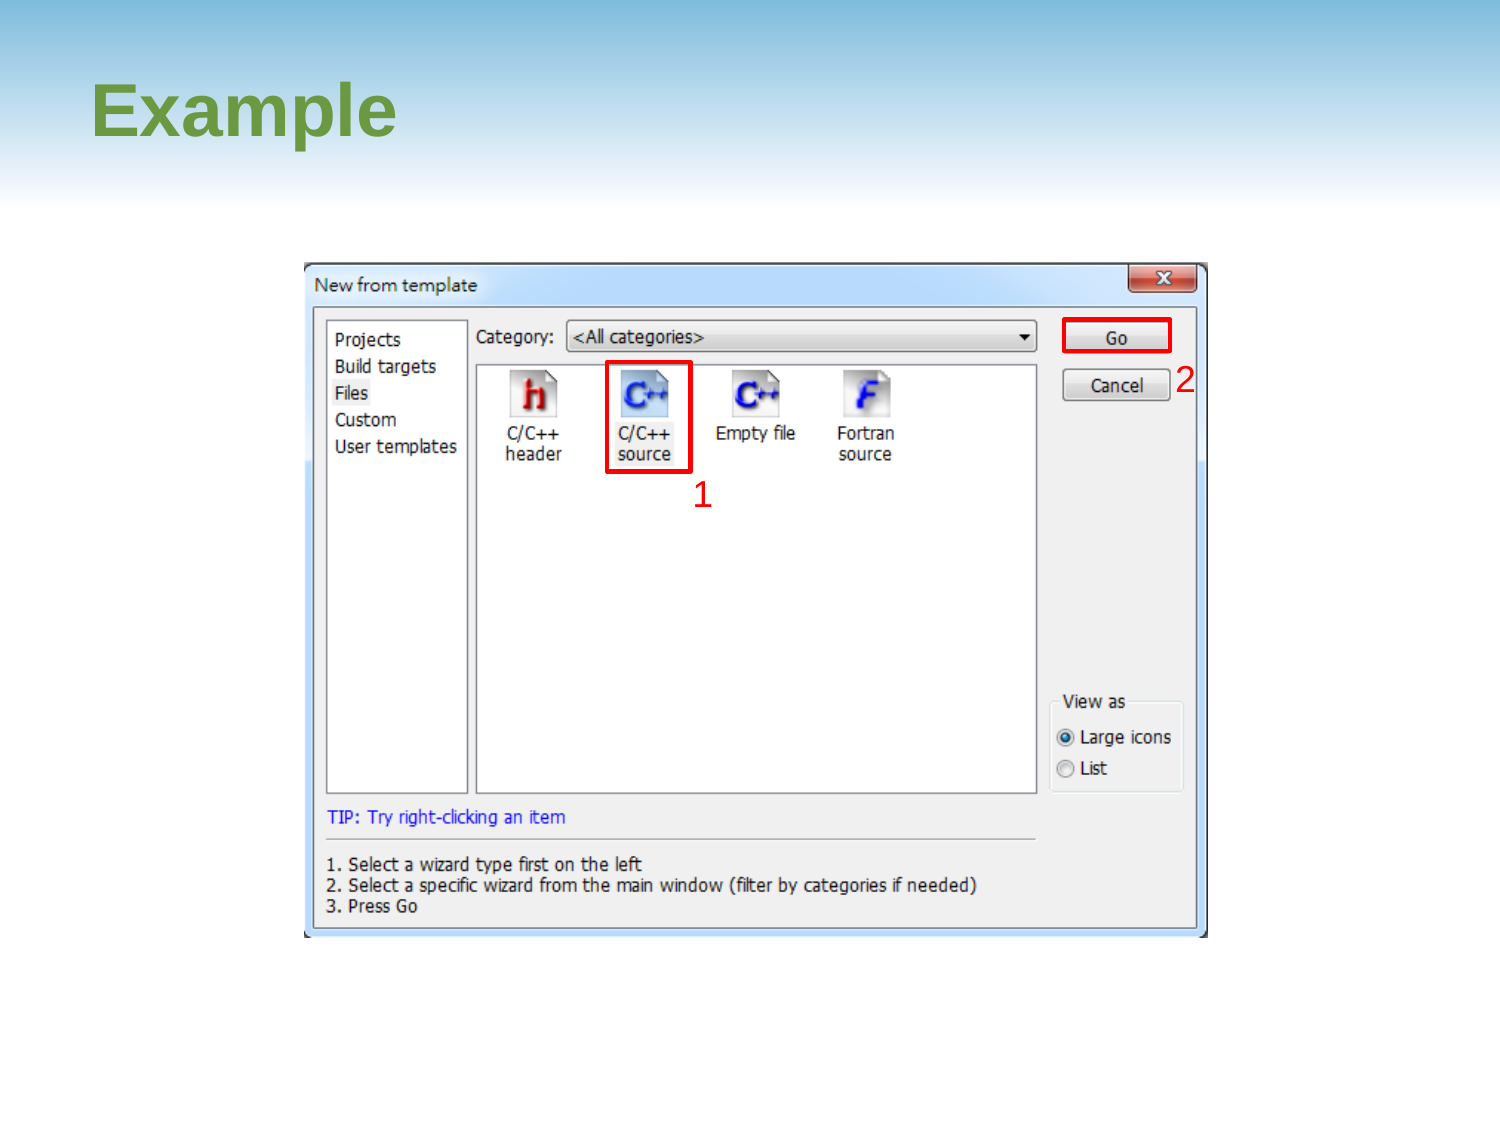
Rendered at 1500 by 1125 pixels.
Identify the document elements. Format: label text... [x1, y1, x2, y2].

text_box 2 [1212, 347, 1220, 408]
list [304, 262, 1208, 938]
title Example [75, 12, 1438, 200]
